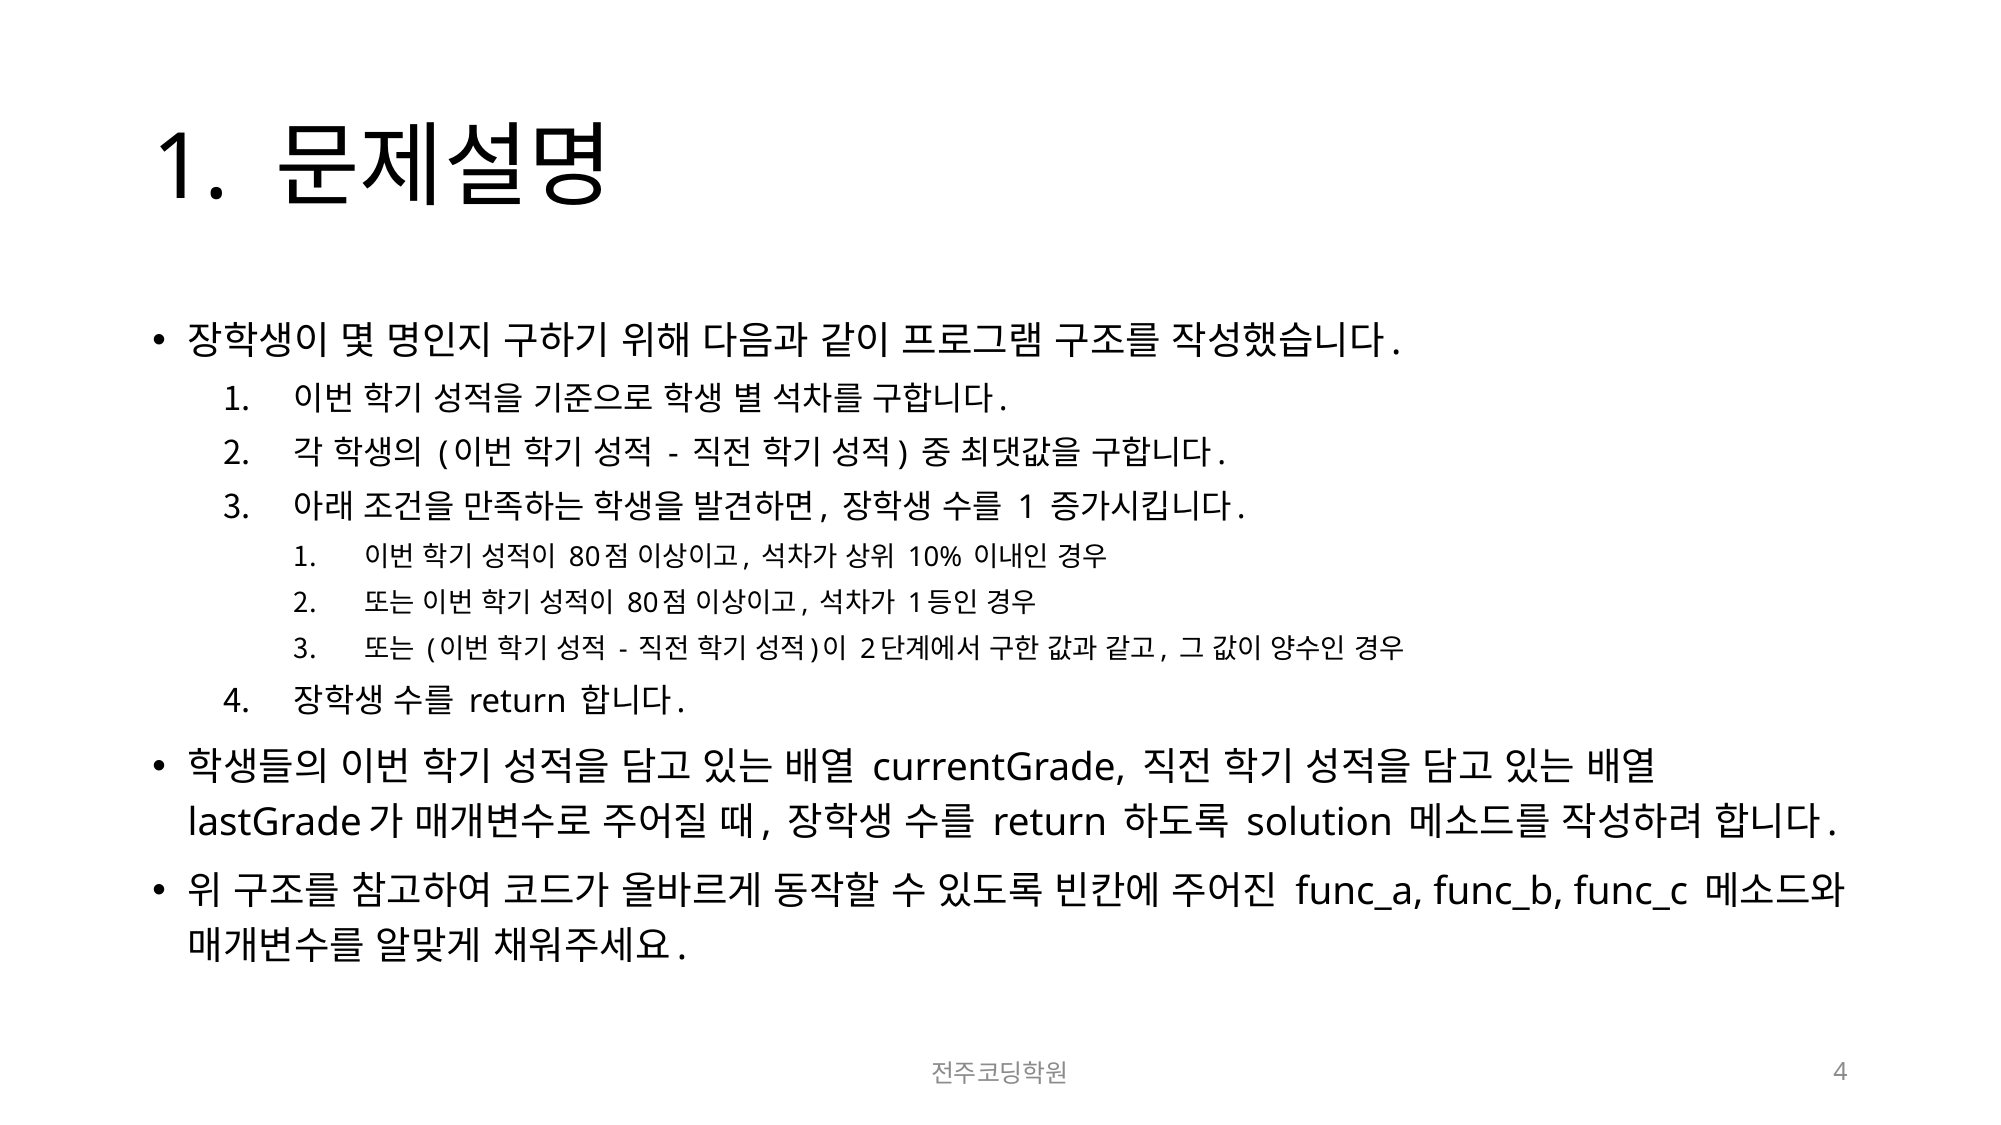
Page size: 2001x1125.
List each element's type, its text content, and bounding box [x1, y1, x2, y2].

slide_number 4 [1412, 1042, 1863, 1103]
footer 전주코딩학원 [662, 1042, 1338, 1103]
list 장학생이 몇 명인지 구하기 위해 다음과 같이 프로그램 구조를 작성했습니다. 이번 학기 성적을 기준으로 학생 별 석차를 구합니다. 각 학생의 (이번 학기 성적 - 직전 학기 성적) 중 최댓값을 구합니다. 아래 조건을 만족하는 학생을 발견하면, 장학생 수를 1 증가시킵니다. 이번 학기 성적이 80점 이상이고, 석차가 상위 10% 이내인 경우 또는 이번 학기 성적이 80점 이상이고, 석차가 1등인 경우 또는 (이번 학기 성적 - 직전 학기 성적)이 2단계에서 구한 값과 같고, 그 값이 양수인 경우 장학생 수를 return 합니다. 학생들의 이번 학기 성적을 담고 있는 배열 currentGrade, 직전 학기 성적을 담고 있는 배열 lastGrade가 매개변수로 주어질 때, 장학생 수를 return 하도록 solution 메소드를 작성하려 합니다. 위 구조를 참고하여 코드가 올바르게 동작할 수 있도록 빈칸에 주어진 func_a, func_b, func_c 메소드와 매개변수를 알맞게 채워주세요. [137, 299, 1863, 1014]
title 1. 문제설명 [137, 59, 1863, 278]
